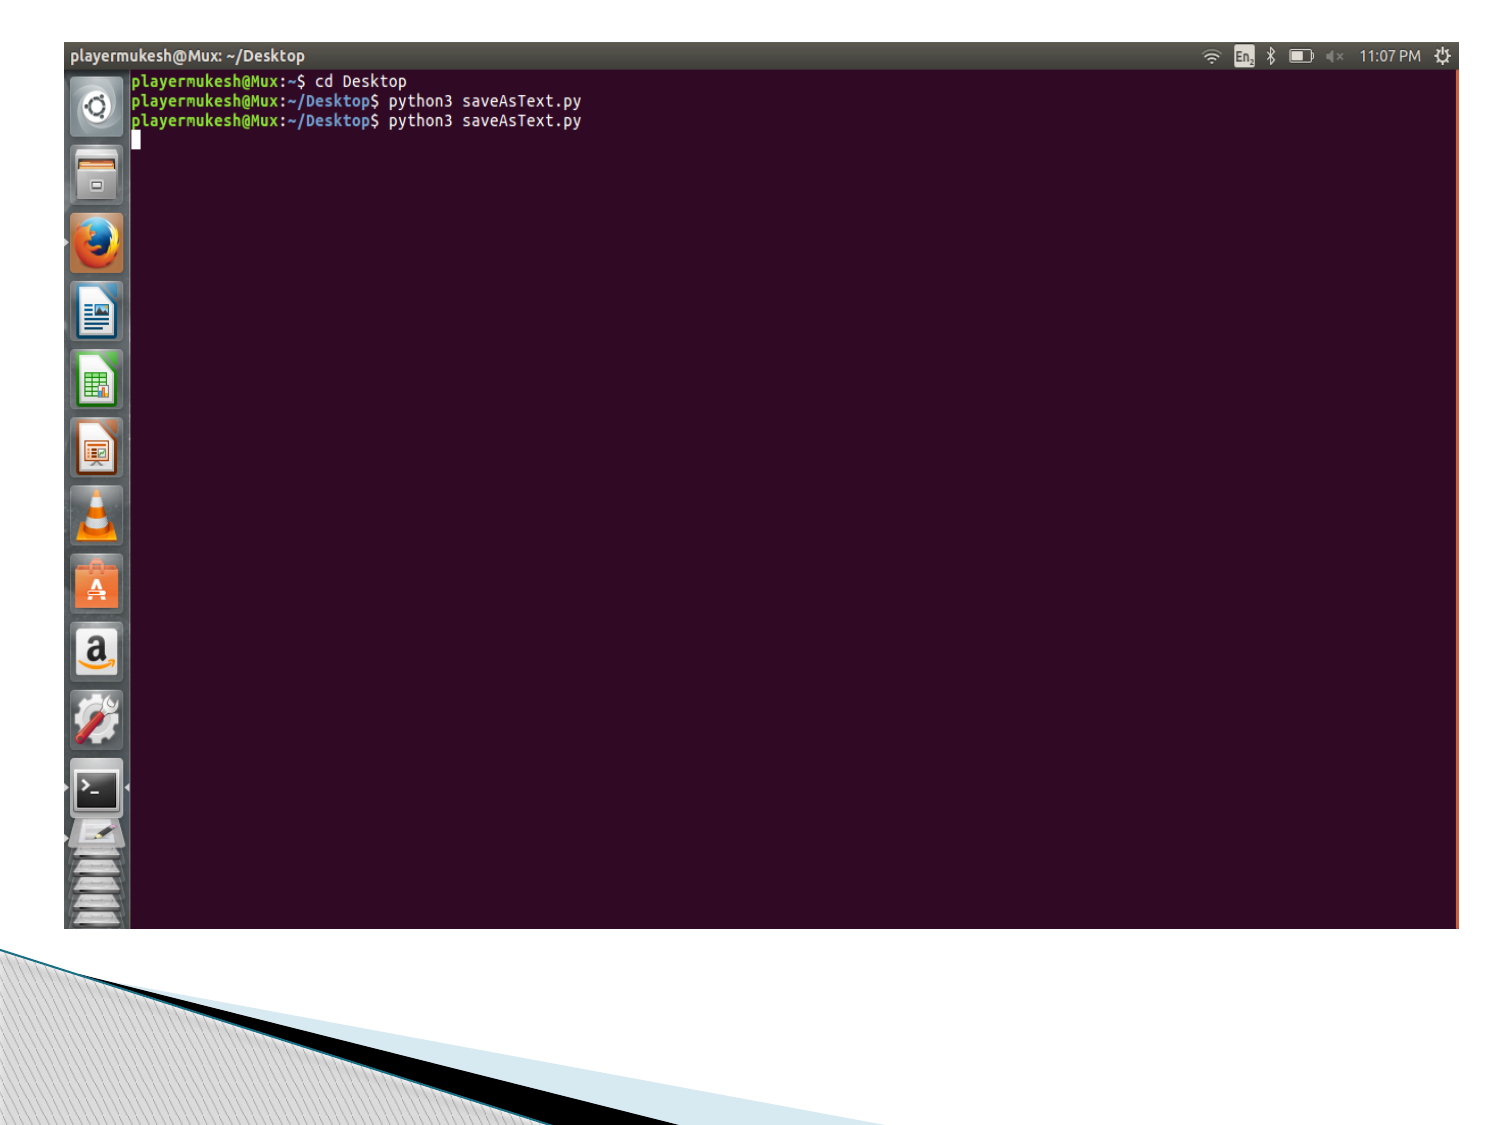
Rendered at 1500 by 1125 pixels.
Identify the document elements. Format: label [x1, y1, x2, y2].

list [64, 42, 1459, 929]
